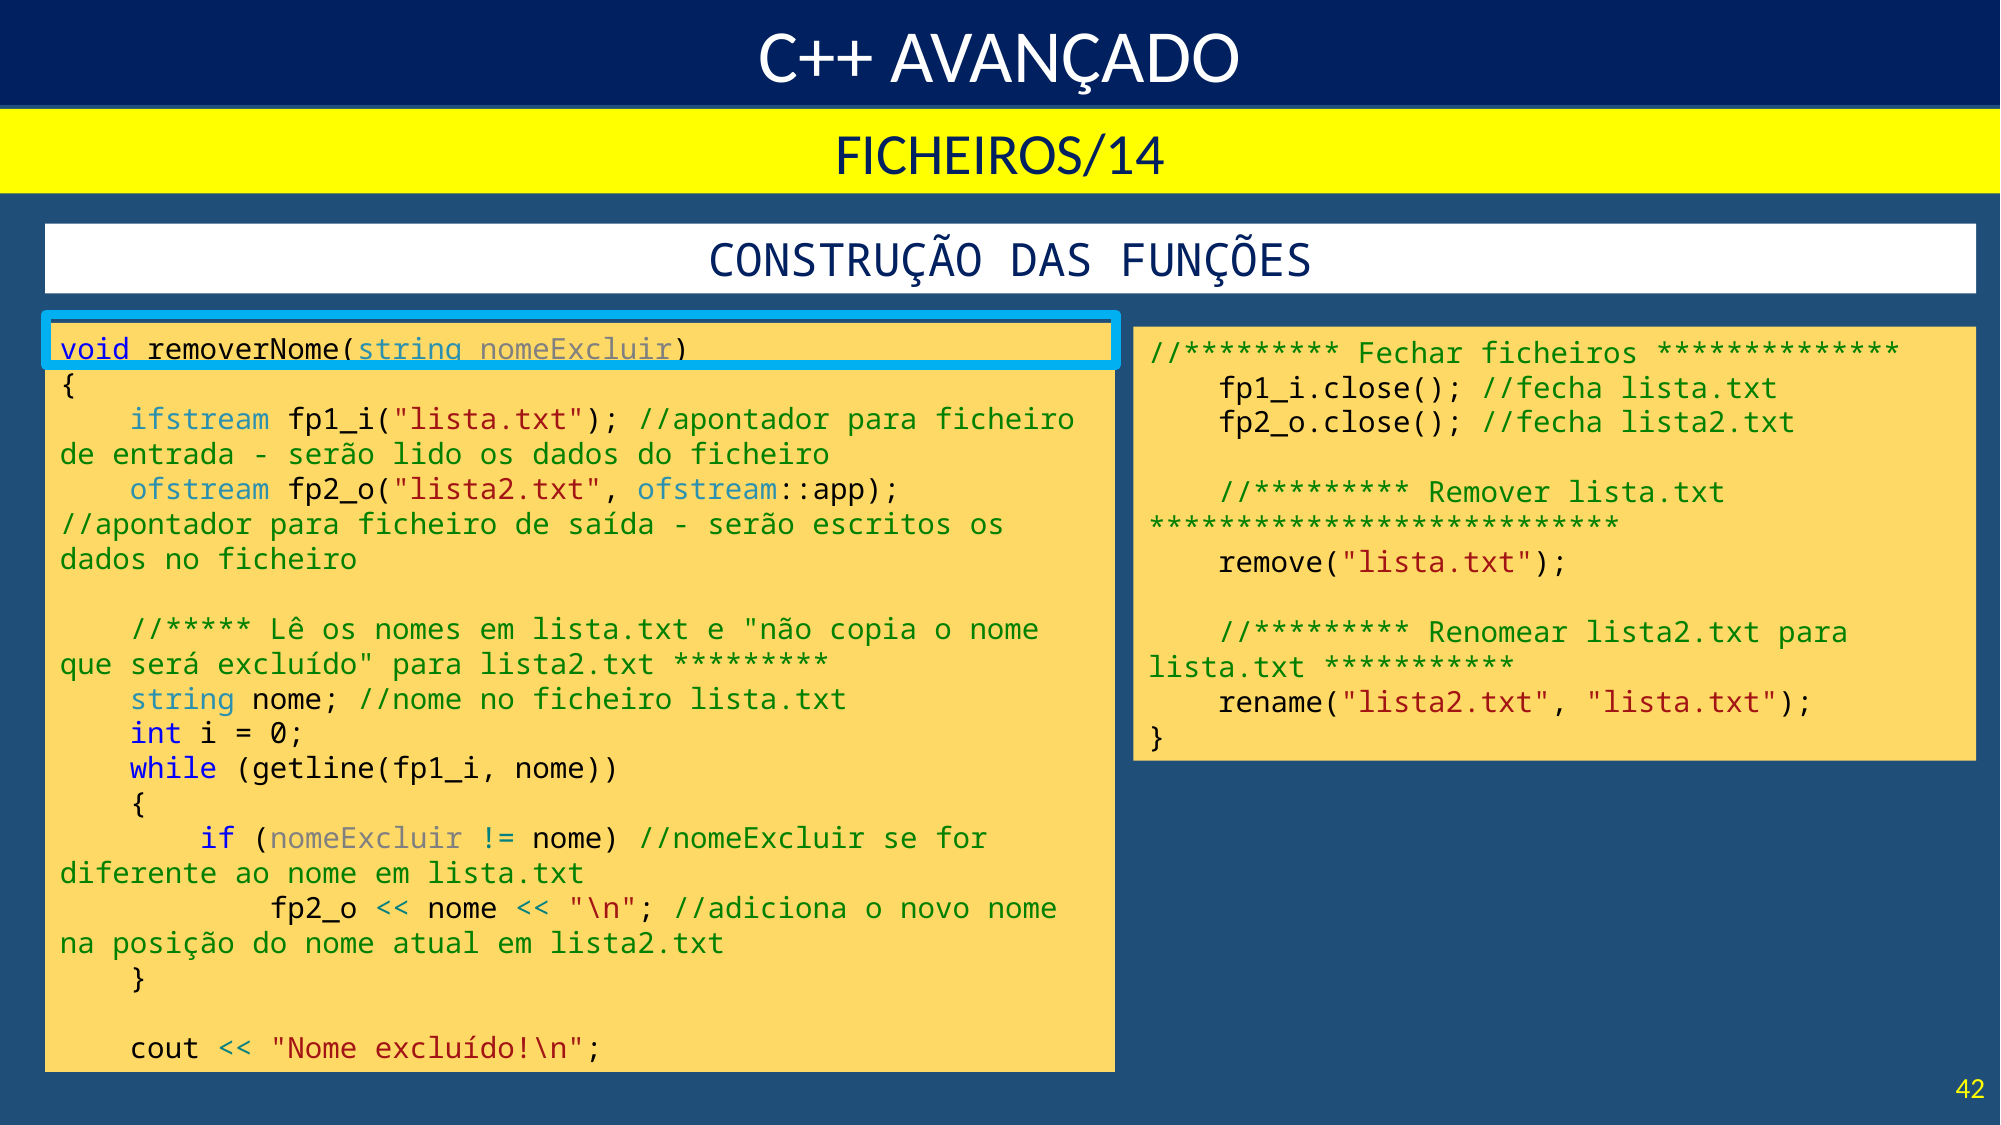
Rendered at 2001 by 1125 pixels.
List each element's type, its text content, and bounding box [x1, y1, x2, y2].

text_box //********* Fechar ficheiros ************** fp1_i.close(); //fecha lista.txt fp2_o.close(); //fecha lista2.txt //********* Remover lista.txt *************************** remove("lista.txt"); //********* Renomear lista2.txt para lista.txt *********** rename("lista2.txt", "lista.txt"); } [1133, 326, 1977, 761]
text_box CONSTRUÇÃO DAS FUNÇÕES [45, 223, 1977, 294]
text_box void removerNome(string nomeExcluir) { ifstream fp1_i("lista.txt"); //apontador para ficheiro de entrada - serão lido os dados do ficheiro ofstream fp2_o("lista2.txt", ofstream::app); //apontador para ficheiro de saída - serão escritos os dados no ficheiro //***** Lê os nomes em lista.txt e "não copia o nome que será excluído" para lista2.txt ********* string nome; //nome no ficheiro lista.txt int i = 0; while (getline(fp1_i, nome)) { if (nomeExcluir != nome) //nomeExcluir se for diferente ao nome em lista.txt fp2_o << nome << "\n"; //adiciona o novo nome na posição do nome atual em lista2.txt } cout << "Nome excluído!\n"; [45, 322, 1115, 1072]
text_box [46, 314, 1116, 366]
text_box FICHEIROS/14 [0, 108, 2000, 194]
